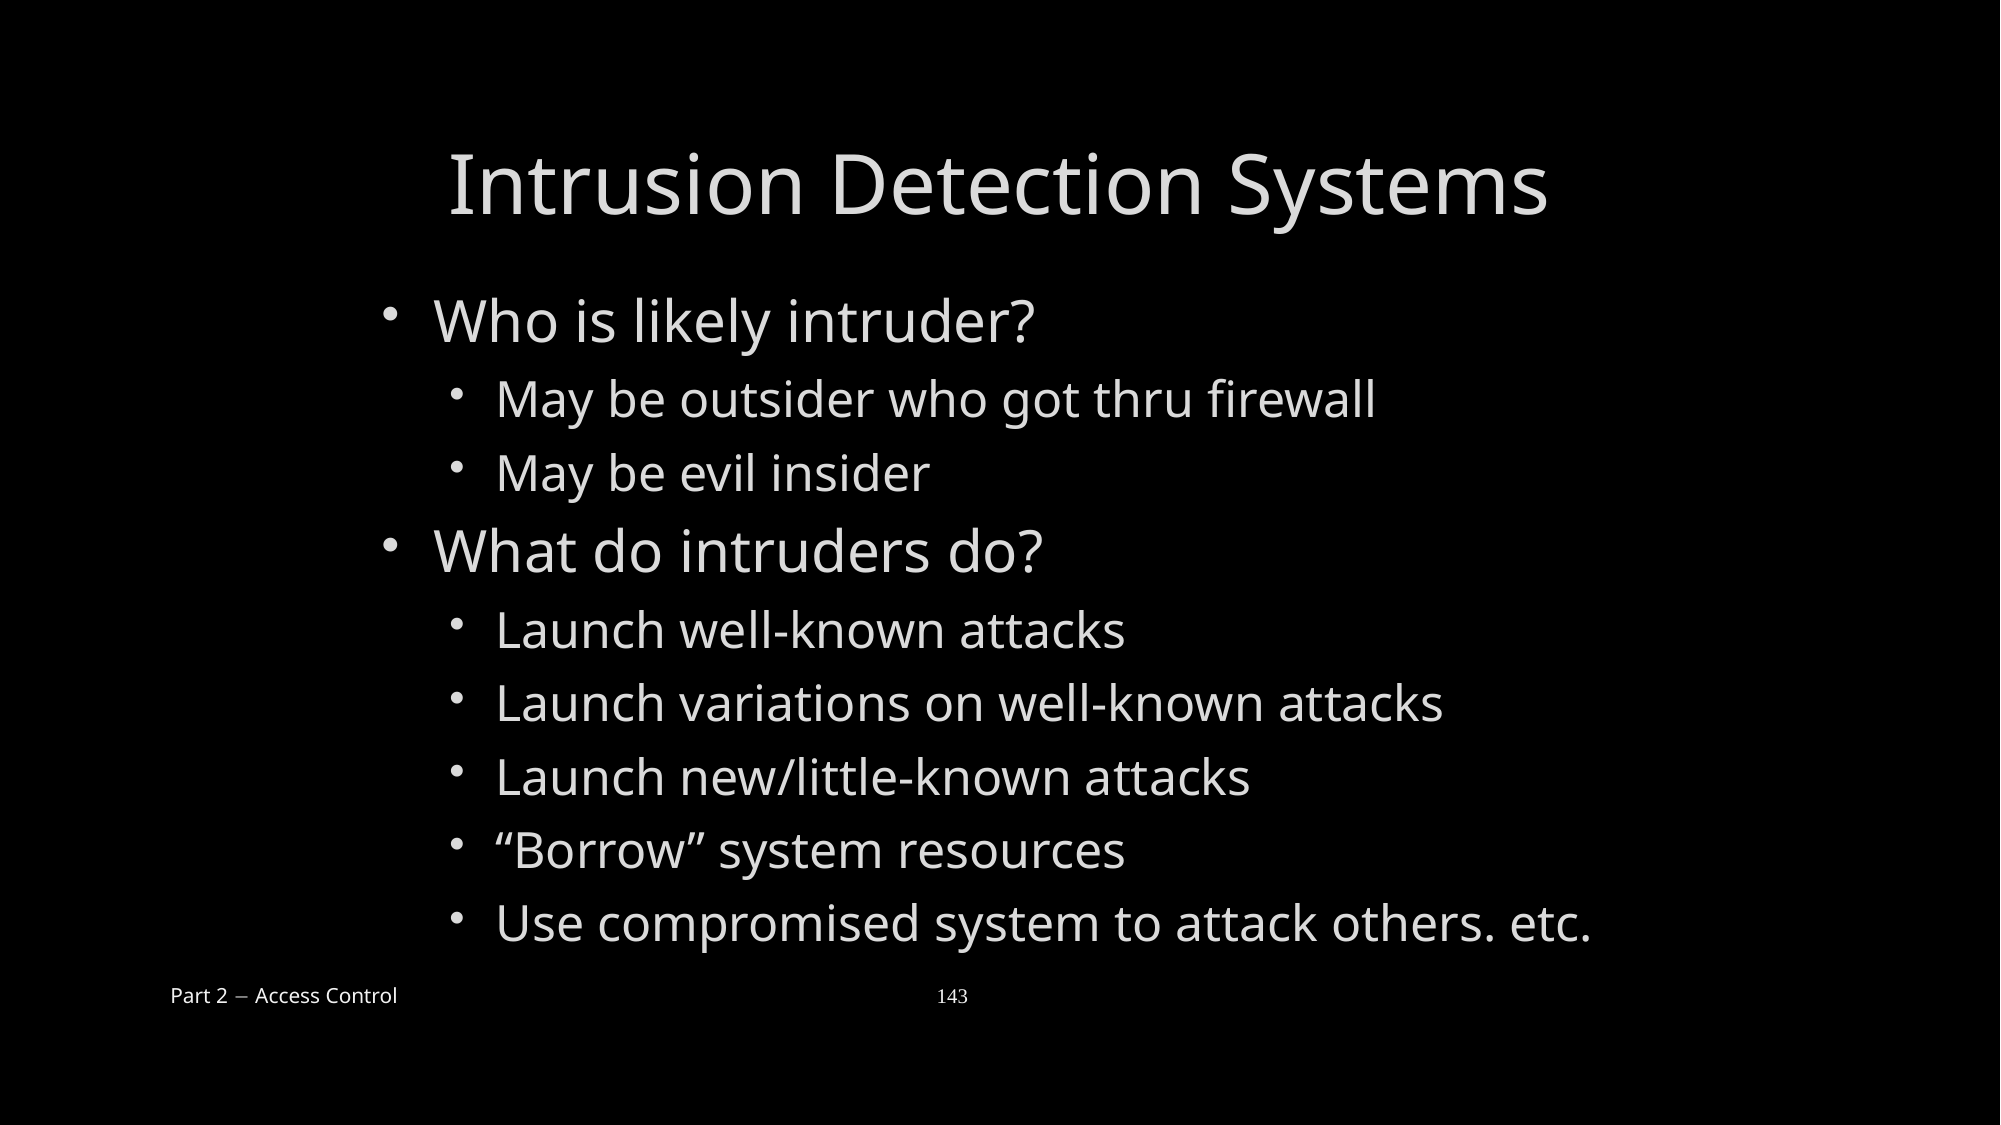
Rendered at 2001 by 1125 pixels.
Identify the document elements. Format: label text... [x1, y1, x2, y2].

list Who is likely intruder? May be outsider who got thru firewall May be evil insider What do intruders do? Launch well-known attacks Launch variations on well-known attacks Launch new/little-known attacks “Borrow” system resources Use compromised system to attack others. etc. [362, 287, 1625, 963]
footer Part 2  Access Control 143 [149, 965, 1245, 1025]
title Intrusion Detection Systems [362, 99, 1638, 263]
